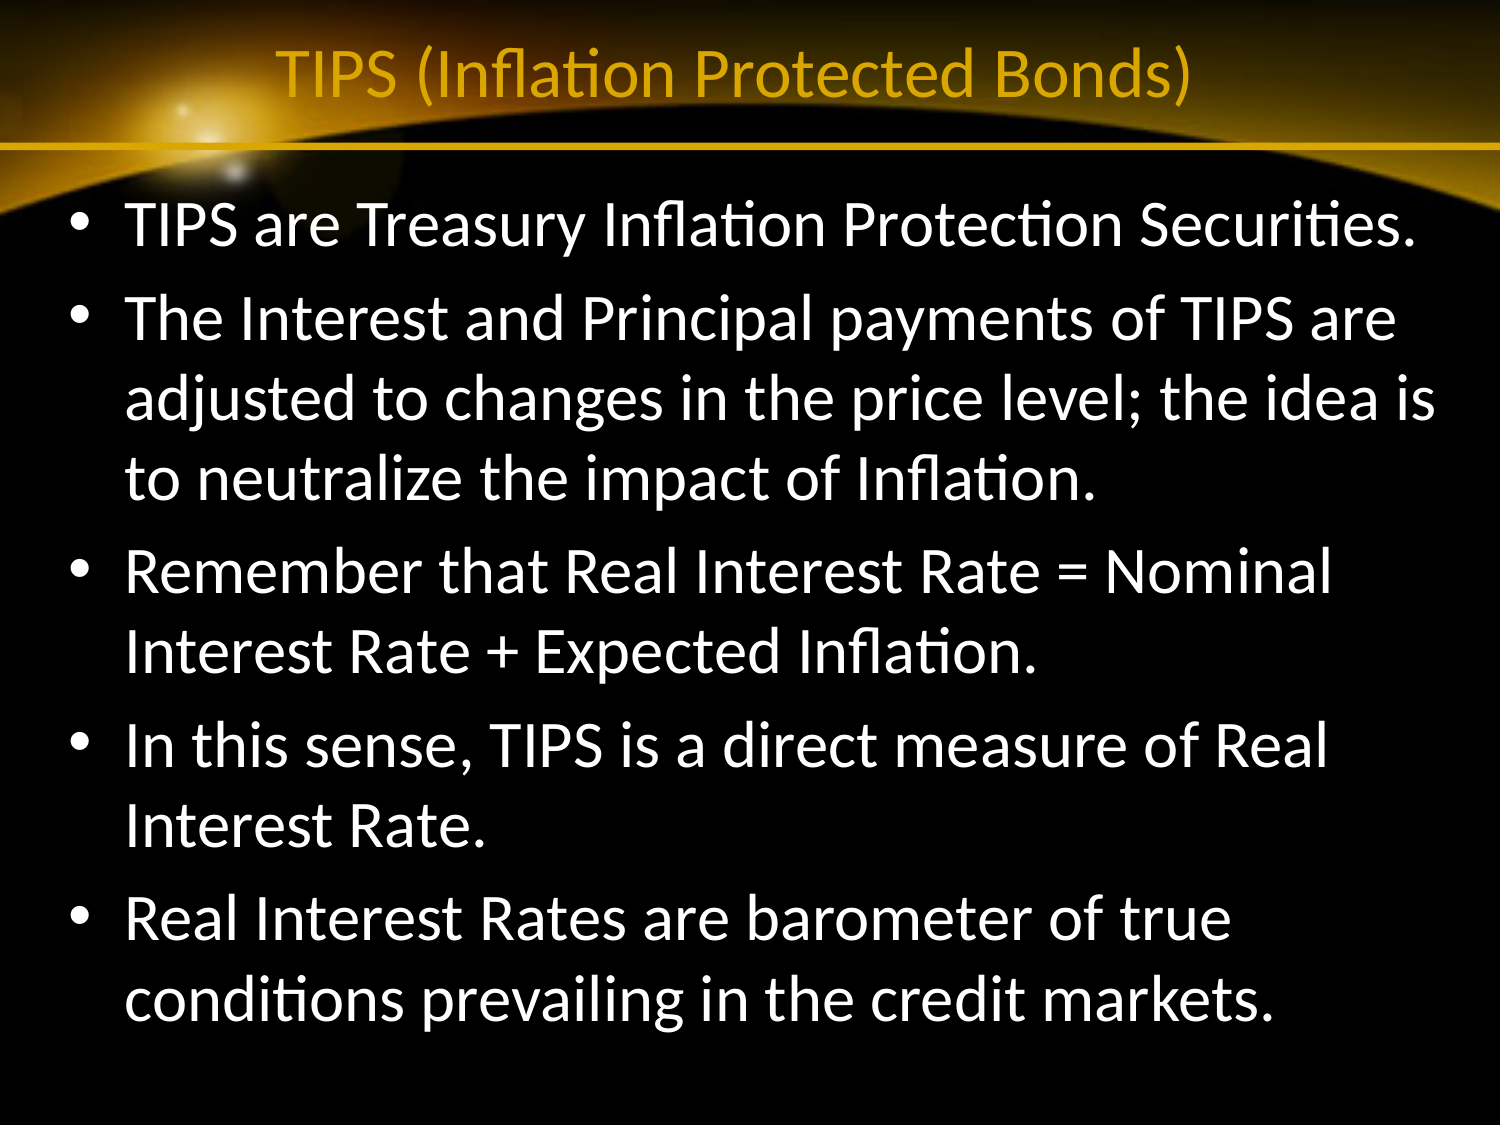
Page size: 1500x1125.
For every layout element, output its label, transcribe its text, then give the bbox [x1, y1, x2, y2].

picture [0, 0, 1500, 141]
picture [0, 152, 1500, 1125]
list TIPS are Treasury Inflation Protection Securities. The Interest and Principal payments of TIPS are adjusted to changes in the price level; the idea is to neutralize the impact of Inflation. Remember that Real Interest Rate = Nominal Interest Rate + Expected Inflation. In this sense, TIPS is a direct measure of Real Interest Rate. Real Interest Rates are barometer of true conditions prevailing in the credit markets. [53, 172, 1459, 1125]
text_box [0, 141, 1500, 152]
title TIPS (Inflation Protected Bonds) [76, 18, 1427, 120]
